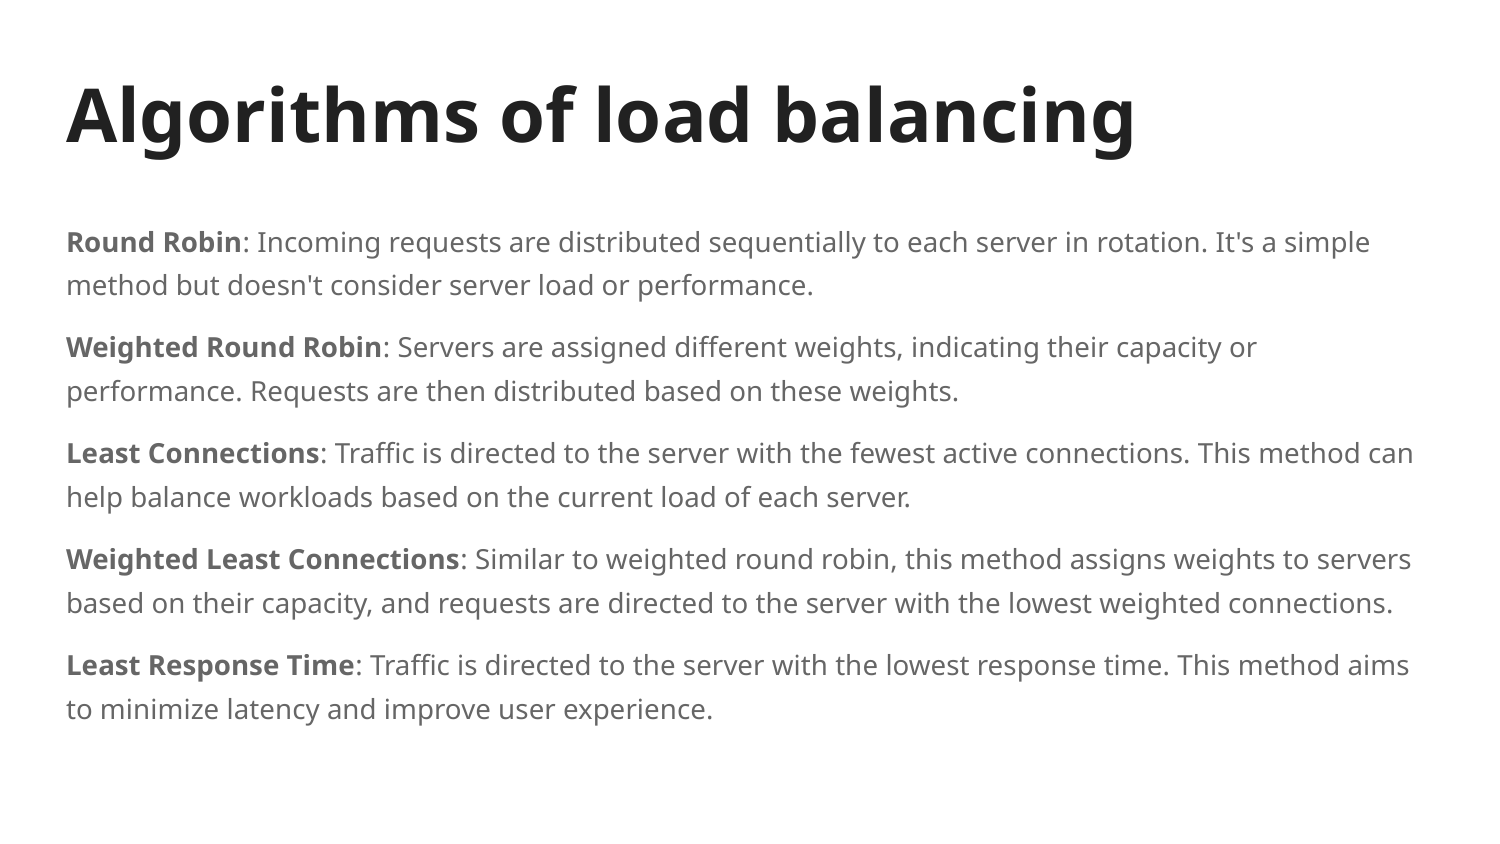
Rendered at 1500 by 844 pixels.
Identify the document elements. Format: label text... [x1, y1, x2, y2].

list Round Robin: Incoming requests are distributed sequentially to each server in rotation. It's a simple method but doesn't consider server load or performance. Weighted Round Robin: Servers are assigned different weights, indicating their capacity or performance. Requests are then distributed based on these weights. Least Connections: Traffic is directed to the server with the fewest active connections. This method can help balance workloads based on the current load of each server. Weighted Least Connections: Similar to weighted round robin, this method assigns weights to servers based on their capacity, and requests are directed to the server with the lowest weighted connections. Least Response Time: Traffic is directed to the server with the lowest response time. This method aims to minimize latency and improve user experience. [51, 201, 1449, 750]
title Algorithms of load balancing [51, 48, 1449, 180]
